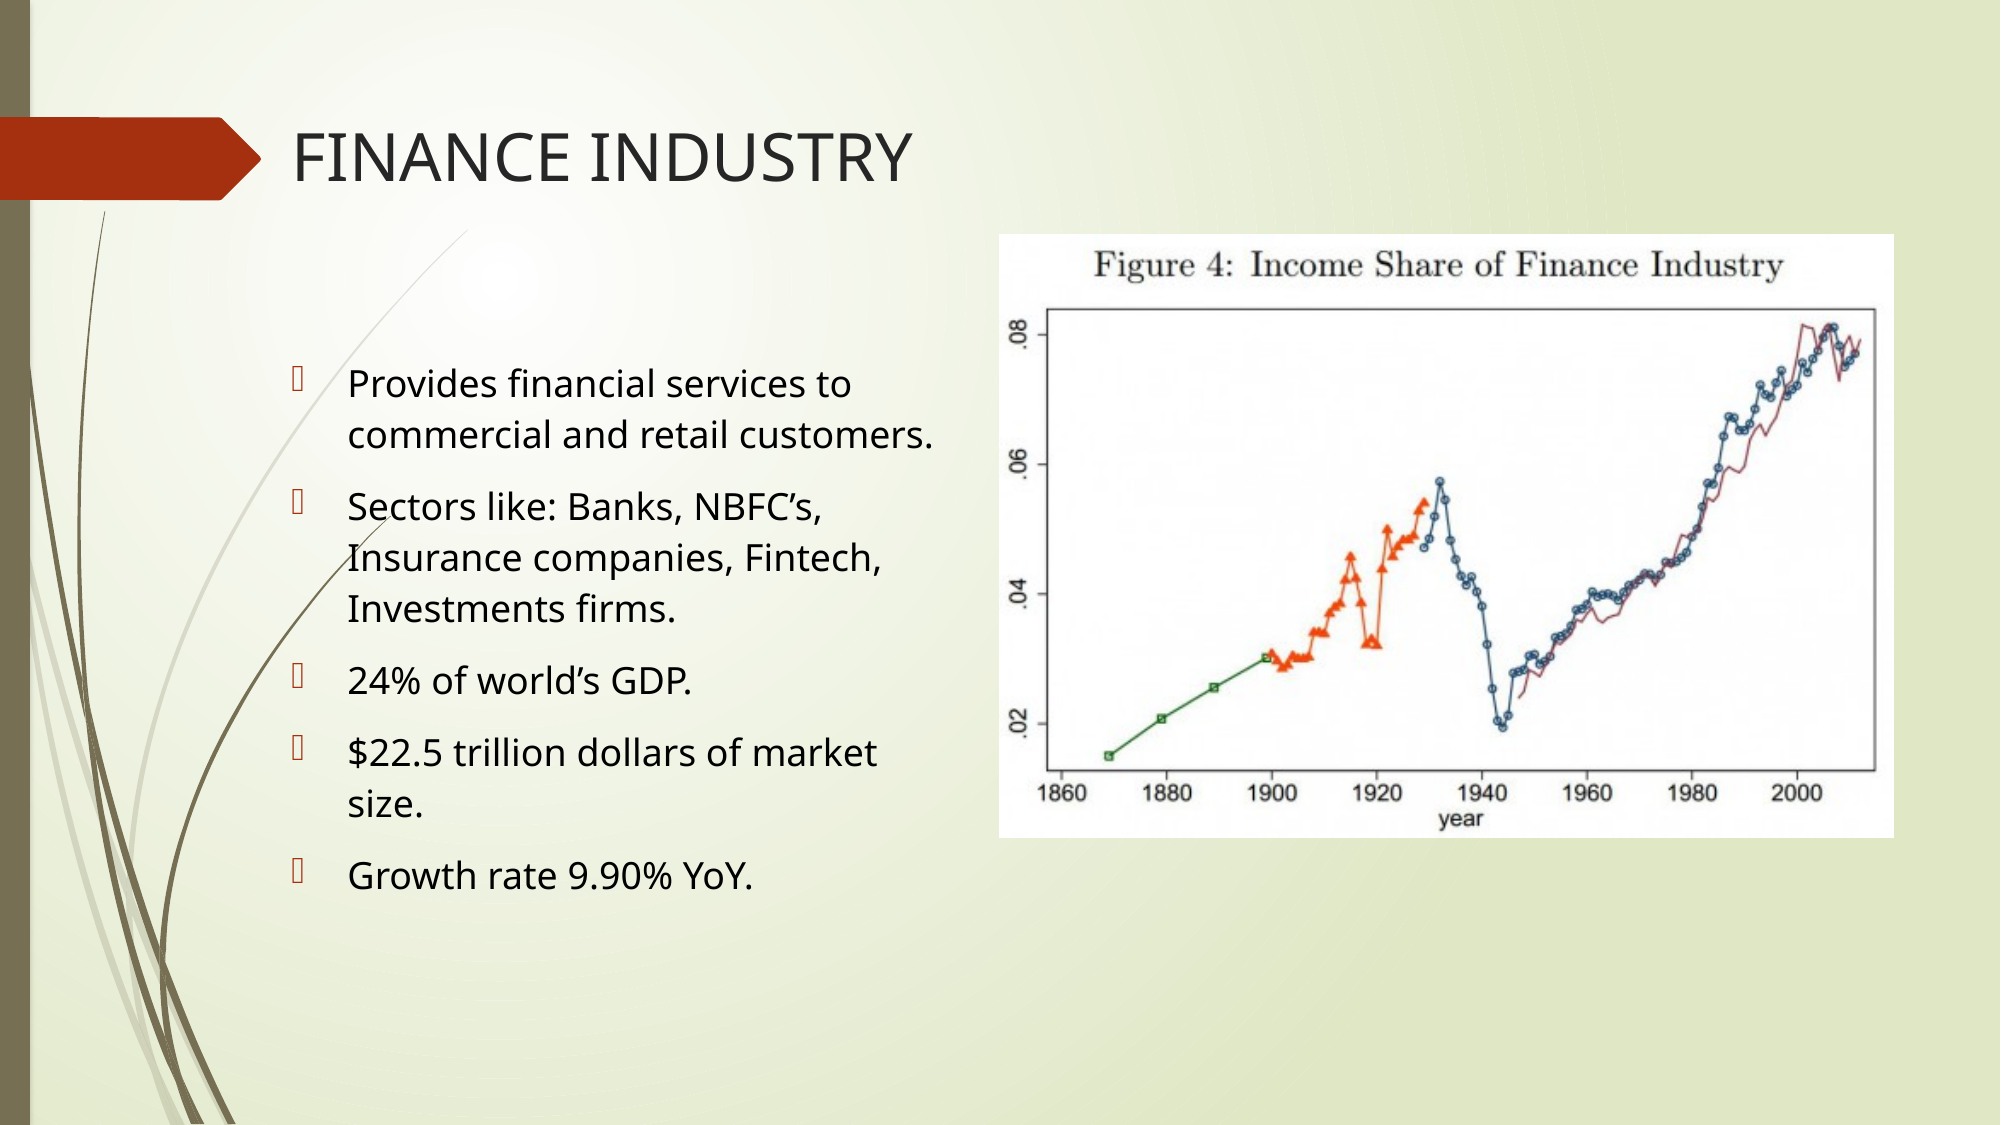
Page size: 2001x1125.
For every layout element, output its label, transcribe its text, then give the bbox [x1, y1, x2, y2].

picture [999, 234, 1894, 839]
title FINANCE INDUSTRY [276, 102, 956, 313]
list Provides financial services to commercial and retail customers. Sectors like: Banks, NBFC’s, Insurance companies, Fintech, Investments firms. 24% of world’s GDP. $22.5 trillion dollars of market size. Growth rate 9.90% YoY. [276, 350, 956, 970]
